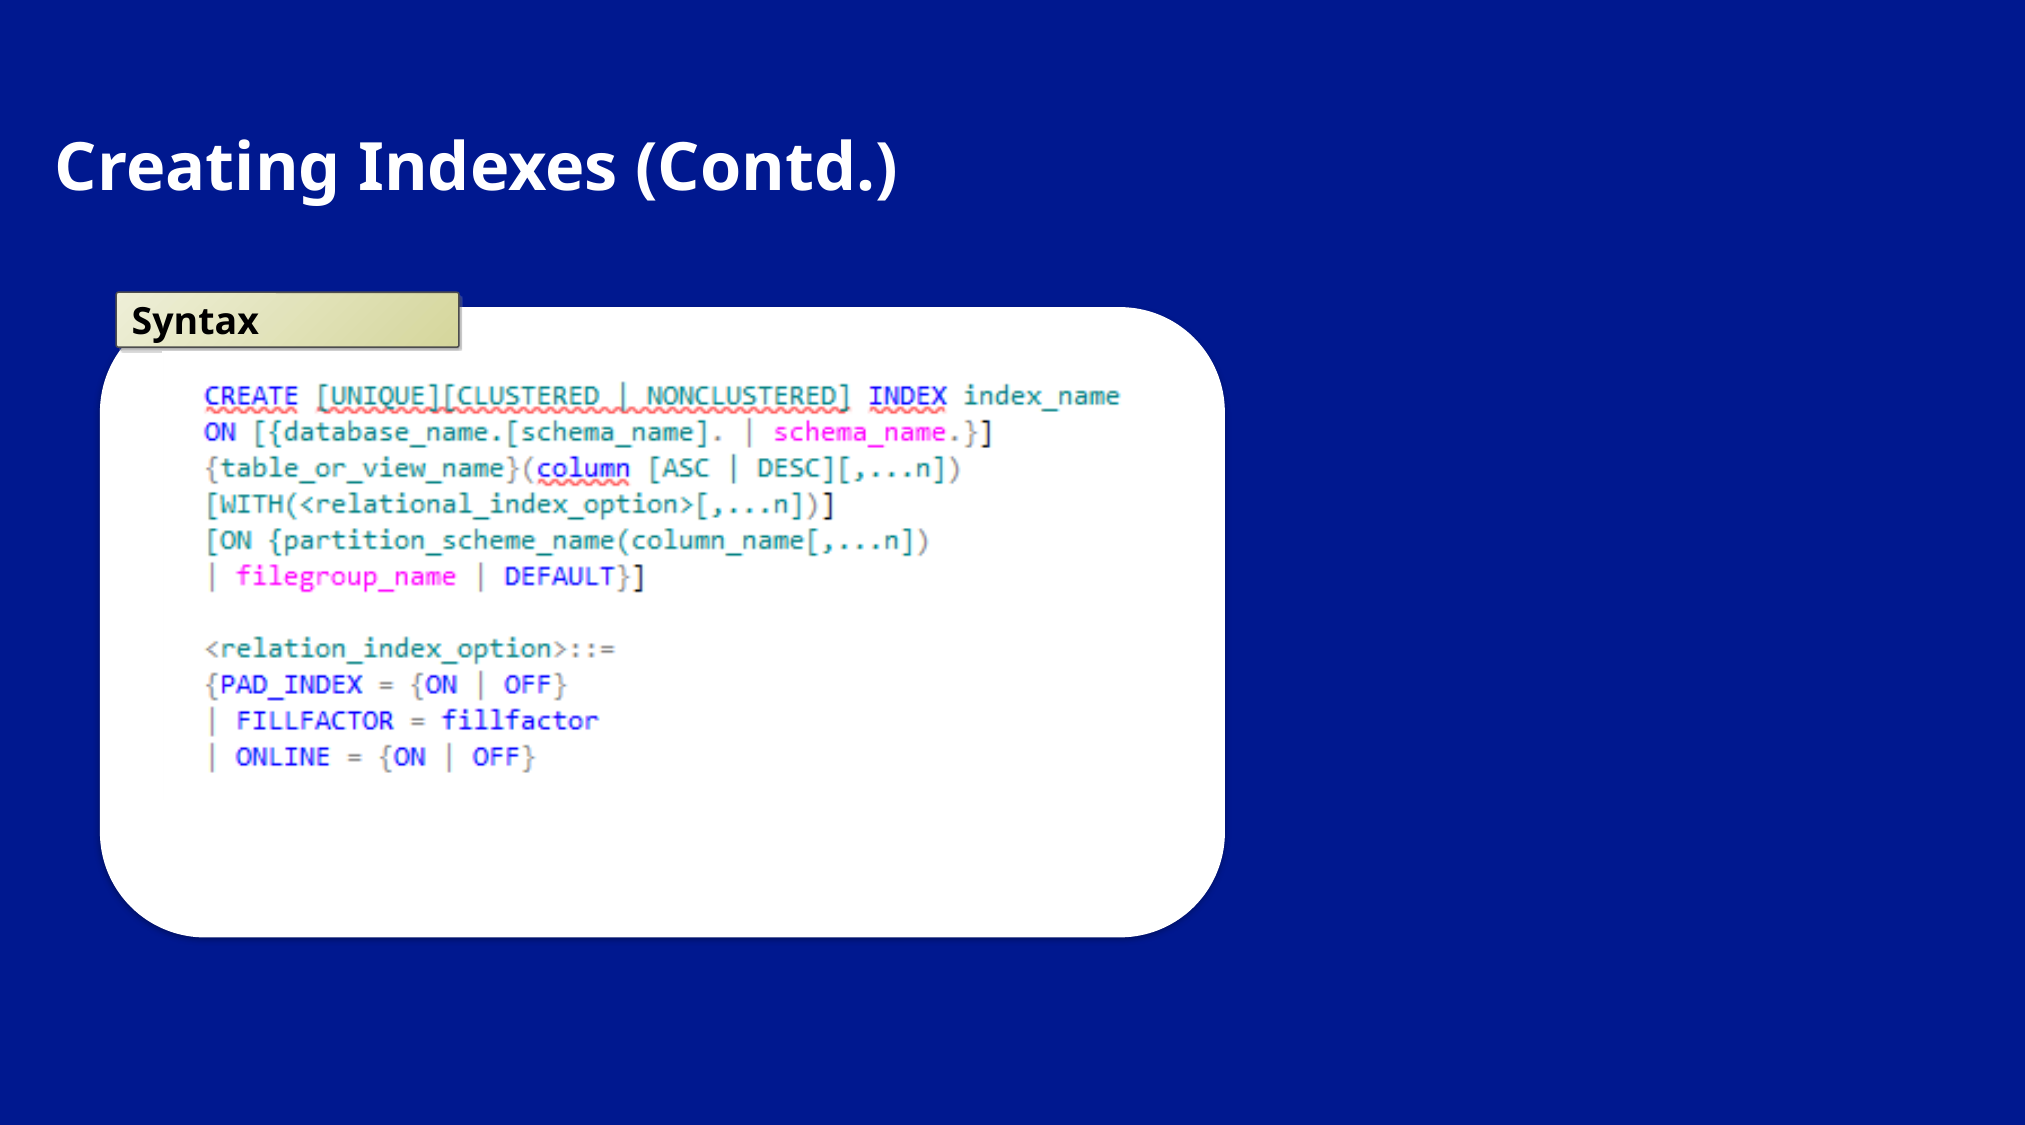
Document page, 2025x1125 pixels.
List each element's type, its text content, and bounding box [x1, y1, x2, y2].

text_box [99, 306, 1226, 939]
text_box Creating Indexes (Contd.) [40, 116, 1981, 212]
picture [162, 351, 1137, 801]
text_box Syntax [116, 292, 459, 348]
